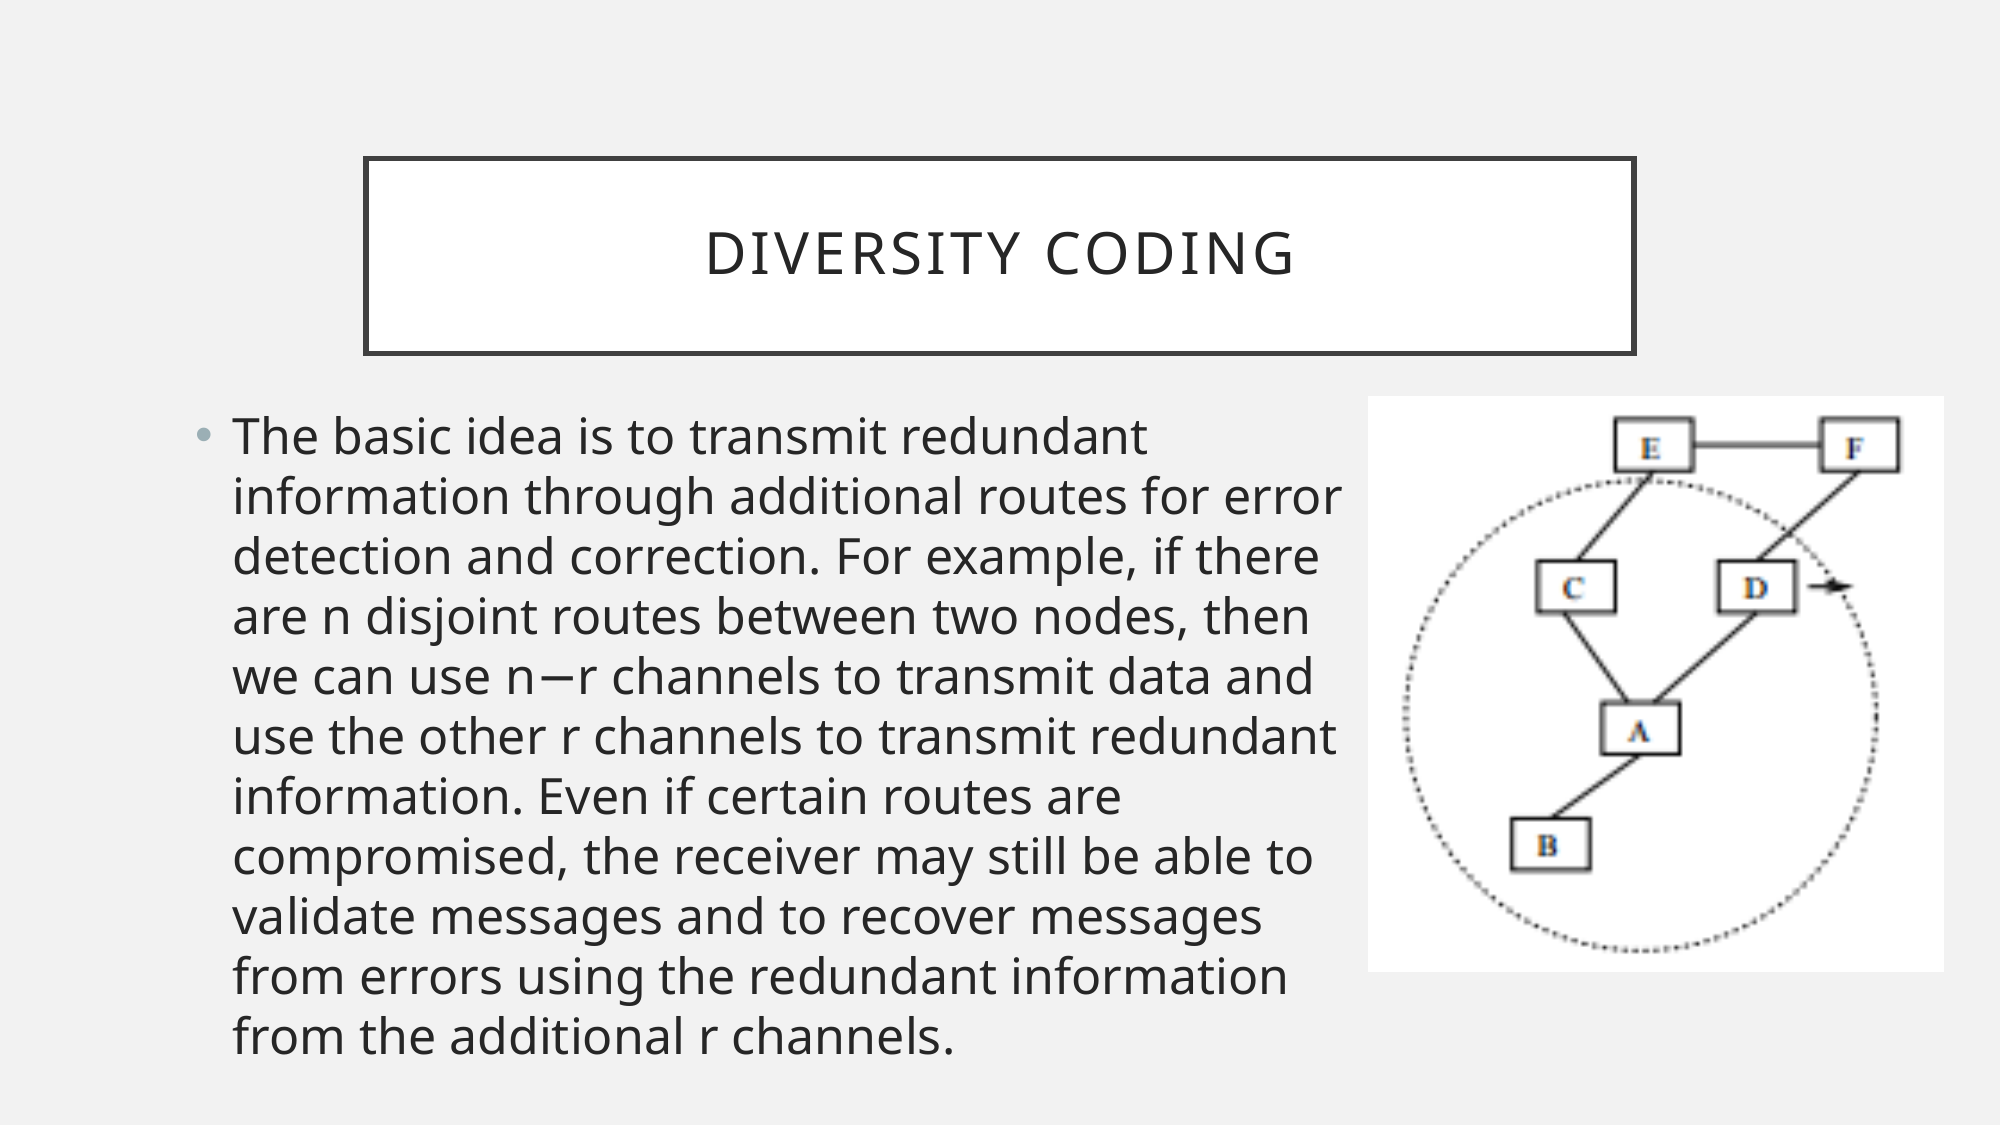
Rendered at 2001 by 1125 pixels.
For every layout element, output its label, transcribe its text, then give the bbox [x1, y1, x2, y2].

list The basic idea is to transmit redundant information through additional routes for error detection and correction. For example, if there are n disjoint routes between two nodes, then we can use n−r channels to transmit data and use the other r channels to transmit redundant information. Even if certain routes are compromised, the receiver may still be able to validate messages and to recover messages from errors using the redundant information from the additional r channels. [180, 396, 1368, 942]
title Diversity coding [363, 156, 1637, 356]
picture [1368, 396, 1944, 972]
